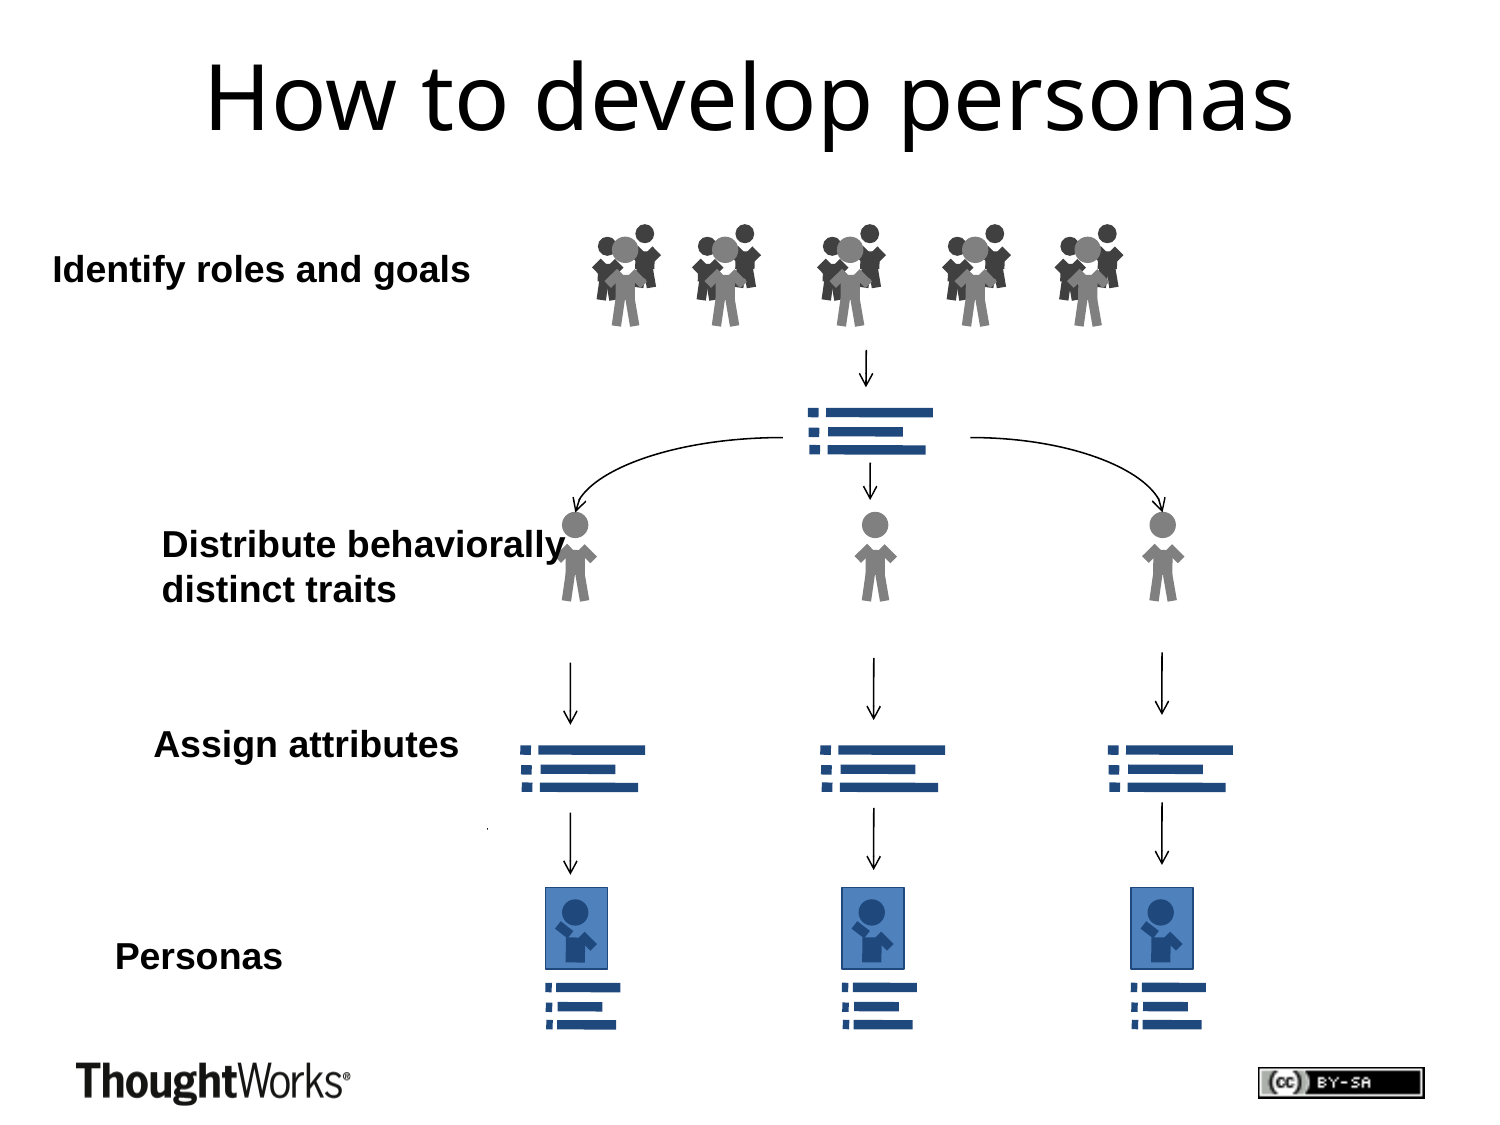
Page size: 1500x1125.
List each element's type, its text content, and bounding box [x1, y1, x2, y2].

text_box [1098, 224, 1116, 243]
text_box [545, 887, 608, 970]
text_box [1154, 652, 1170, 715]
text_box [866, 807, 881, 871]
text_box [986, 224, 1004, 243]
text_box [962, 237, 988, 263]
text_box [837, 237, 863, 263]
text_box [1130, 887, 1194, 969]
text_box [858, 349, 874, 388]
text_box [698, 237, 715, 256]
text_box [841, 887, 905, 969]
text_box [563, 662, 578, 725]
text_box [866, 657, 881, 721]
text_box [1075, 237, 1101, 263]
text_box [612, 237, 638, 263]
text_box [562, 900, 588, 925]
text_box How to develop personas [74, 0, 1425, 188]
text_box [562, 512, 588, 538]
text_box [948, 237, 965, 256]
text_box [598, 237, 615, 256]
text_box [970, 437, 1166, 513]
text_box [1150, 512, 1176, 538]
text_box [1148, 900, 1174, 925]
text_box [1154, 802, 1170, 865]
text_box [636, 224, 654, 243]
picture [1258, 1067, 1425, 1099]
picture [75, 1062, 351, 1106]
text_box [823, 237, 840, 256]
text_box [563, 812, 578, 875]
text_box [572, 437, 783, 513]
text_box [712, 237, 738, 263]
text_box [736, 224, 754, 243]
text_box [1061, 237, 1078, 256]
text_box Personas [99, 925, 228, 985]
text_box Distribute behaviorally distinct traits [146, 512, 412, 618]
text_box [861, 224, 879, 243]
text_box [862, 512, 888, 538]
text_box [859, 900, 885, 925]
text_box Identify roles and goals [37, 237, 663, 298]
text_box Assign attributes [138, 712, 347, 773]
